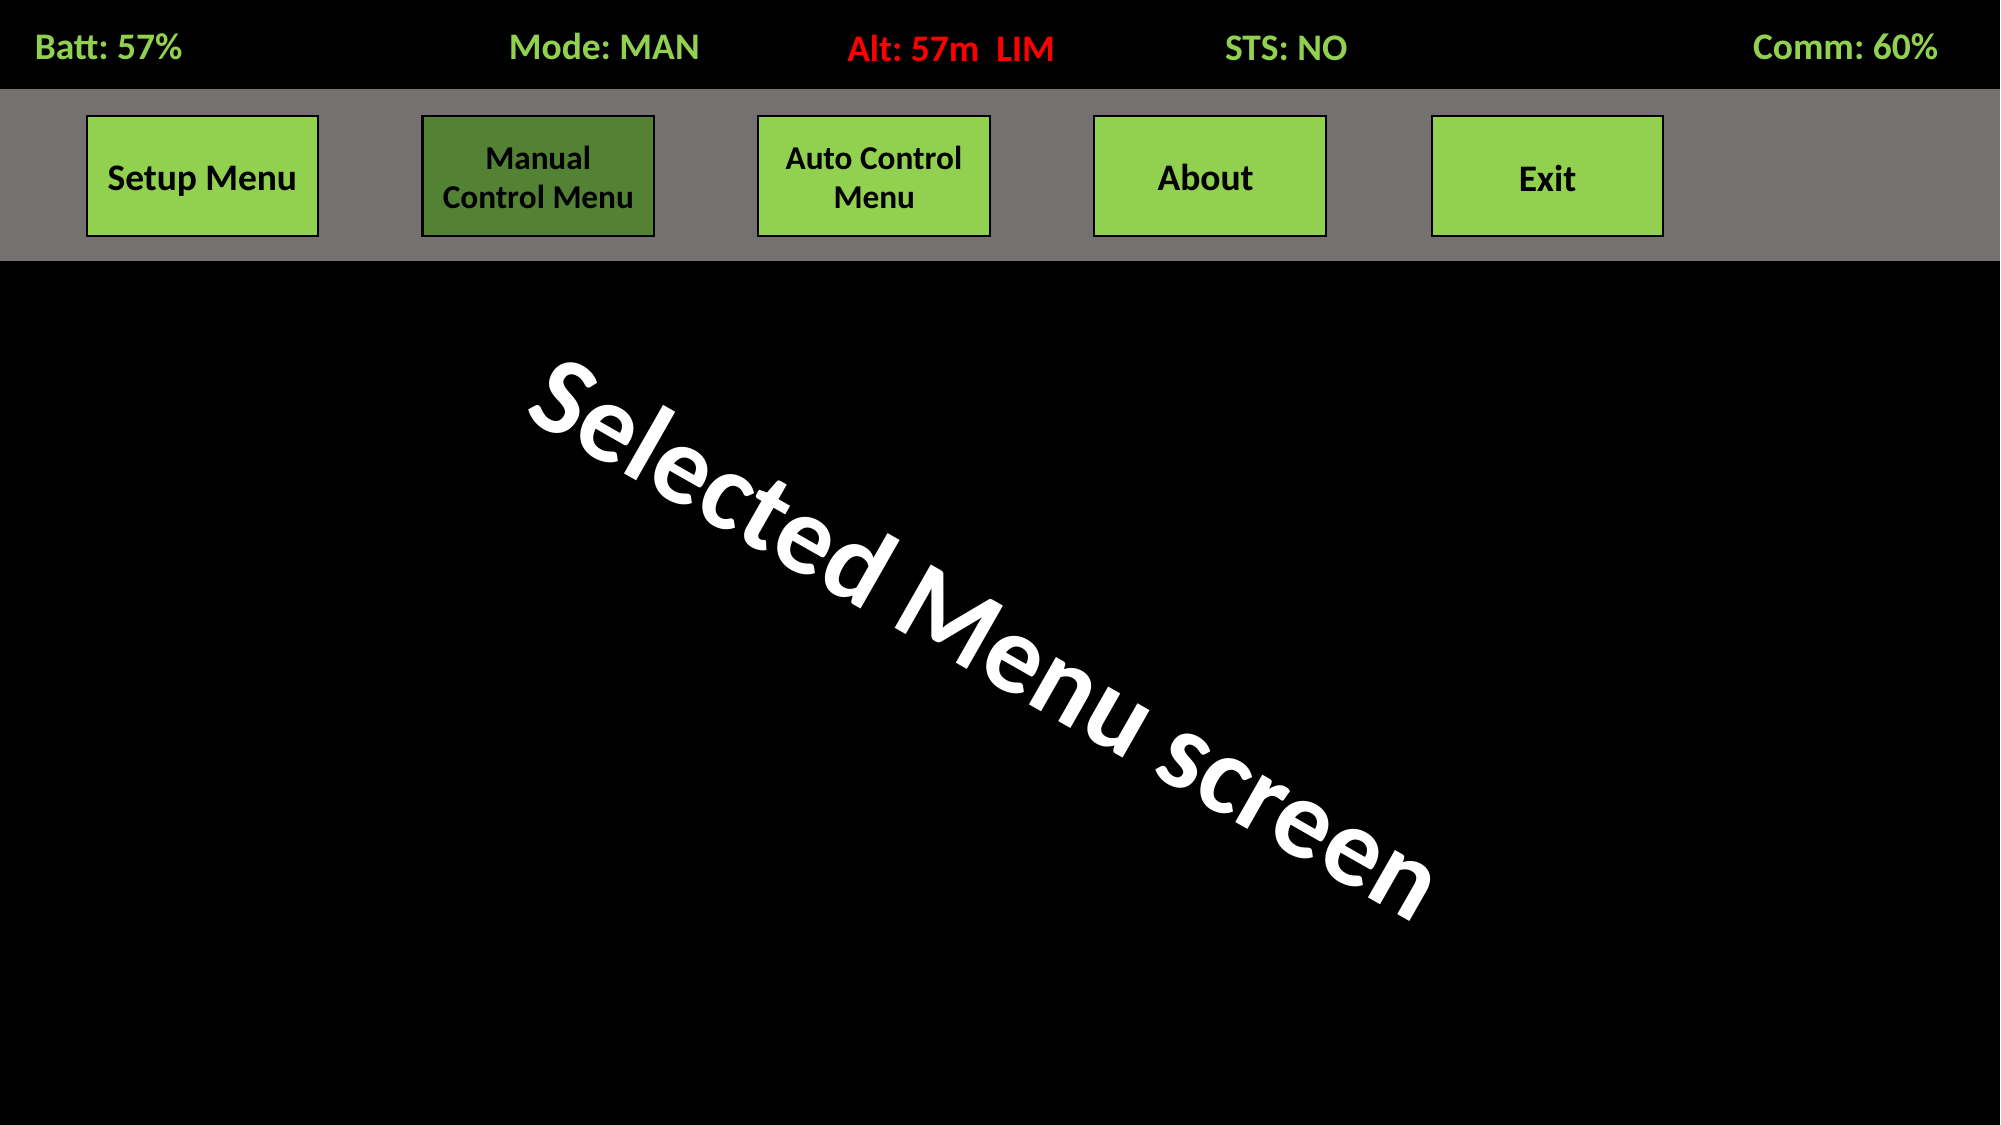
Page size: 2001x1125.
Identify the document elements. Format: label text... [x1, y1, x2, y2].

text_box About [1093, 115, 1327, 237]
text_box Exit [1431, 115, 1664, 237]
text_box [0, 0, 2000, 89]
text_box [0, 89, 2000, 261]
text_box Selected Menu screen [495, 304, 1652, 1054]
text_box Auto Control Menu [757, 115, 991, 237]
text_box Mode: MAN [494, 14, 756, 75]
text_box Comm: 60% [1738, 14, 1967, 75]
text_box Alt: 57m LIM [832, 16, 1095, 77]
text_box [0, 261, 2000, 1125]
text_box Manual Control Menu [421, 115, 655, 237]
text_box Setup Menu [86, 115, 319, 237]
text_box STS: NO [1210, 15, 1473, 76]
text_box Batt: 57% [20, 14, 225, 75]
